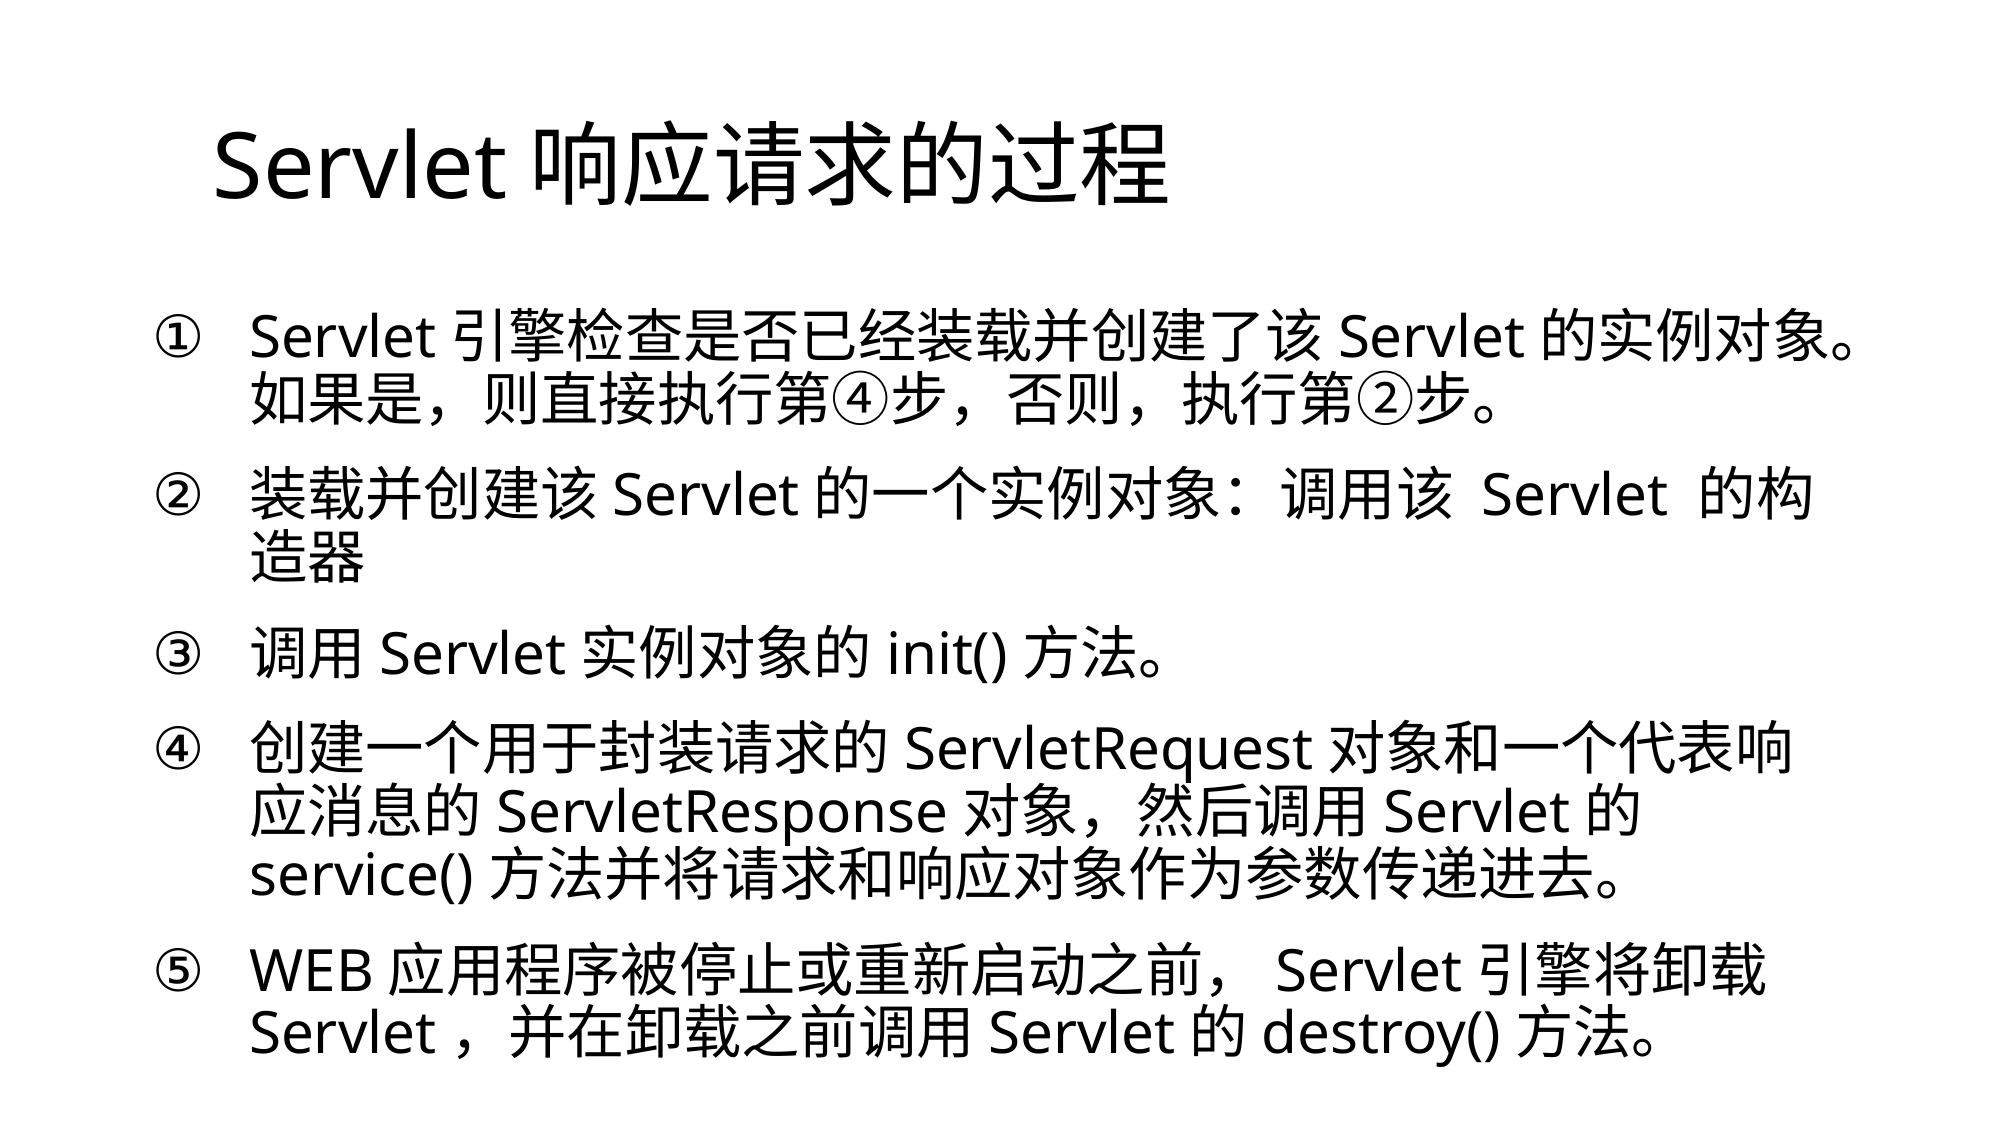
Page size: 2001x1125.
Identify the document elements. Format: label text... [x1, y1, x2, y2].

list Servlet引擎检查是否已经装载并创建了该Servlet的实例对象。如果是，则直接执行第④步，否则，执行第②步。 装载并创建该Servlet的一个实例对象：调用该 Servlet 的构造器 调用Servlet实例对象的init()方法。 创建一个用于封装请求的ServletRequest对象和一个代表响应消息的ServletResponse对象，然后调用Servlet的service()方法并将请求和响应对象作为参数传递进去。 WEB应用程序被停止或重新启动之前，Servlet引擎将卸载Servlet，并在卸载之前调用Servlet的destroy()方法。 [137, 299, 1863, 1014]
title Servlet响应请求的过程 [197, 59, 1923, 278]
